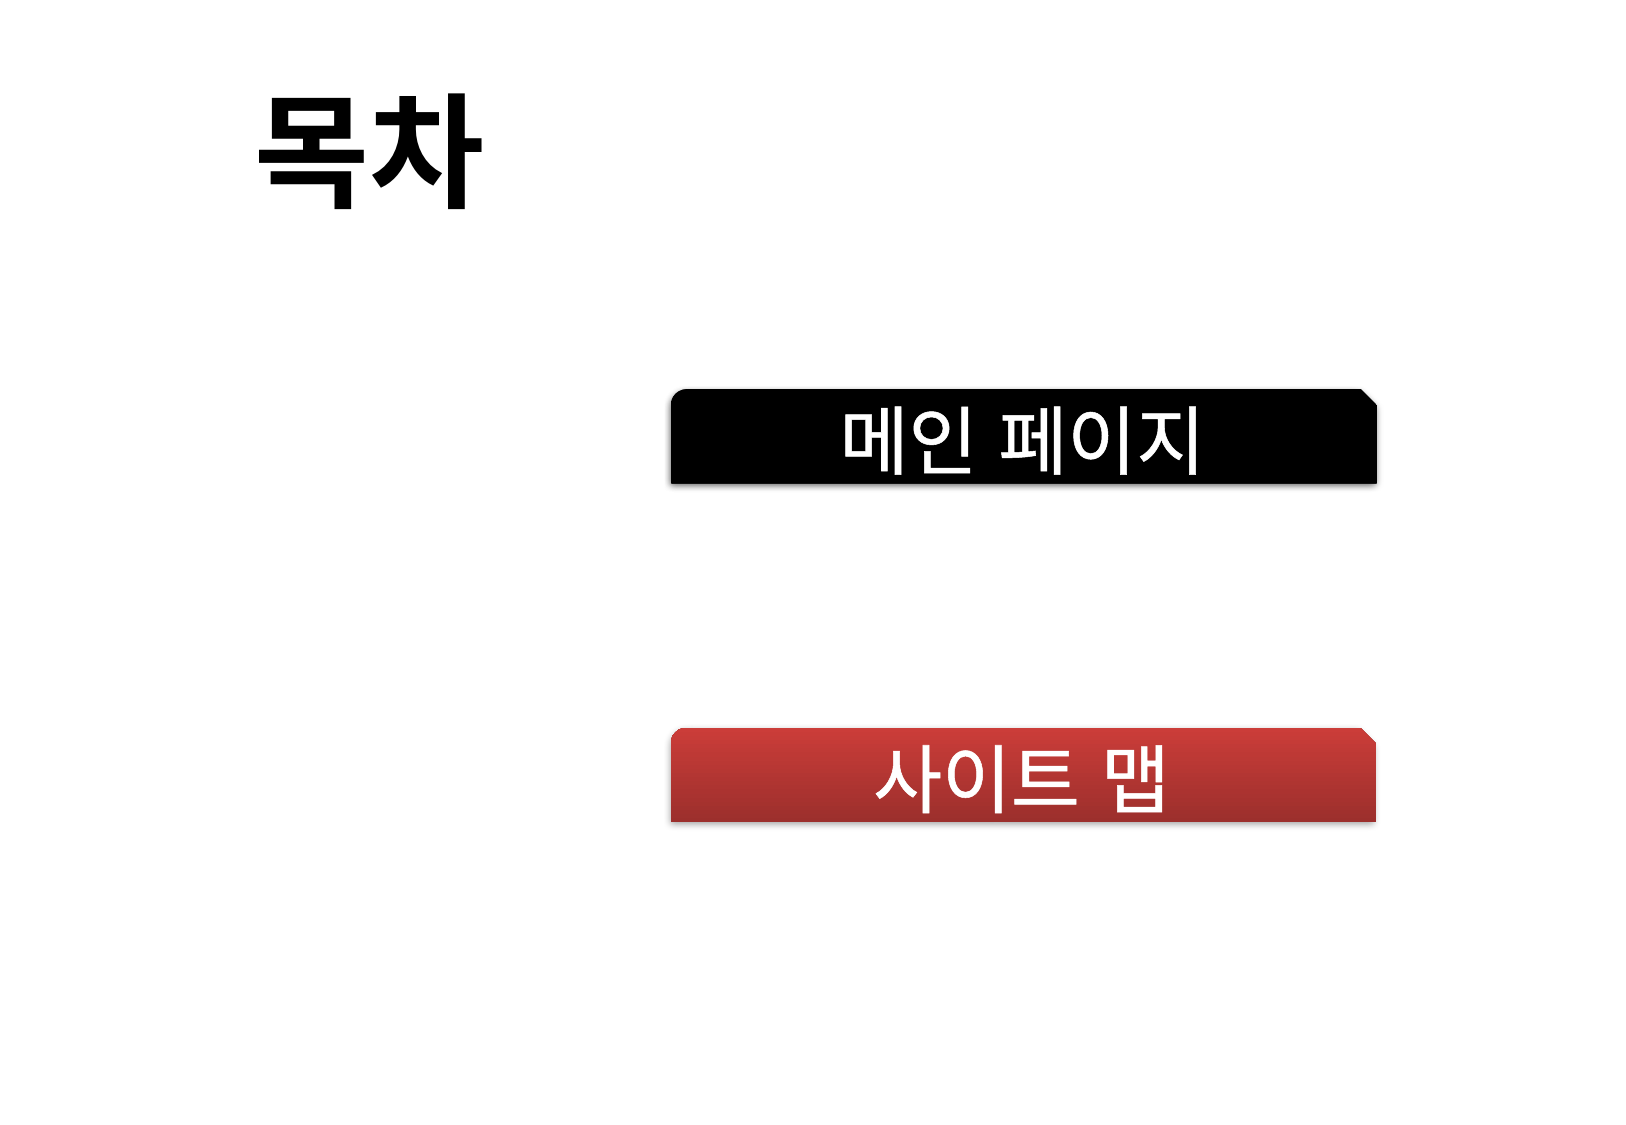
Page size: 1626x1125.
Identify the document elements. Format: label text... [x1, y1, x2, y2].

title 목차 [32, 66, 707, 231]
text_box 메인 페이지 [671, 389, 1377, 484]
text_box 사이트 맵 [670, 727, 1376, 823]
